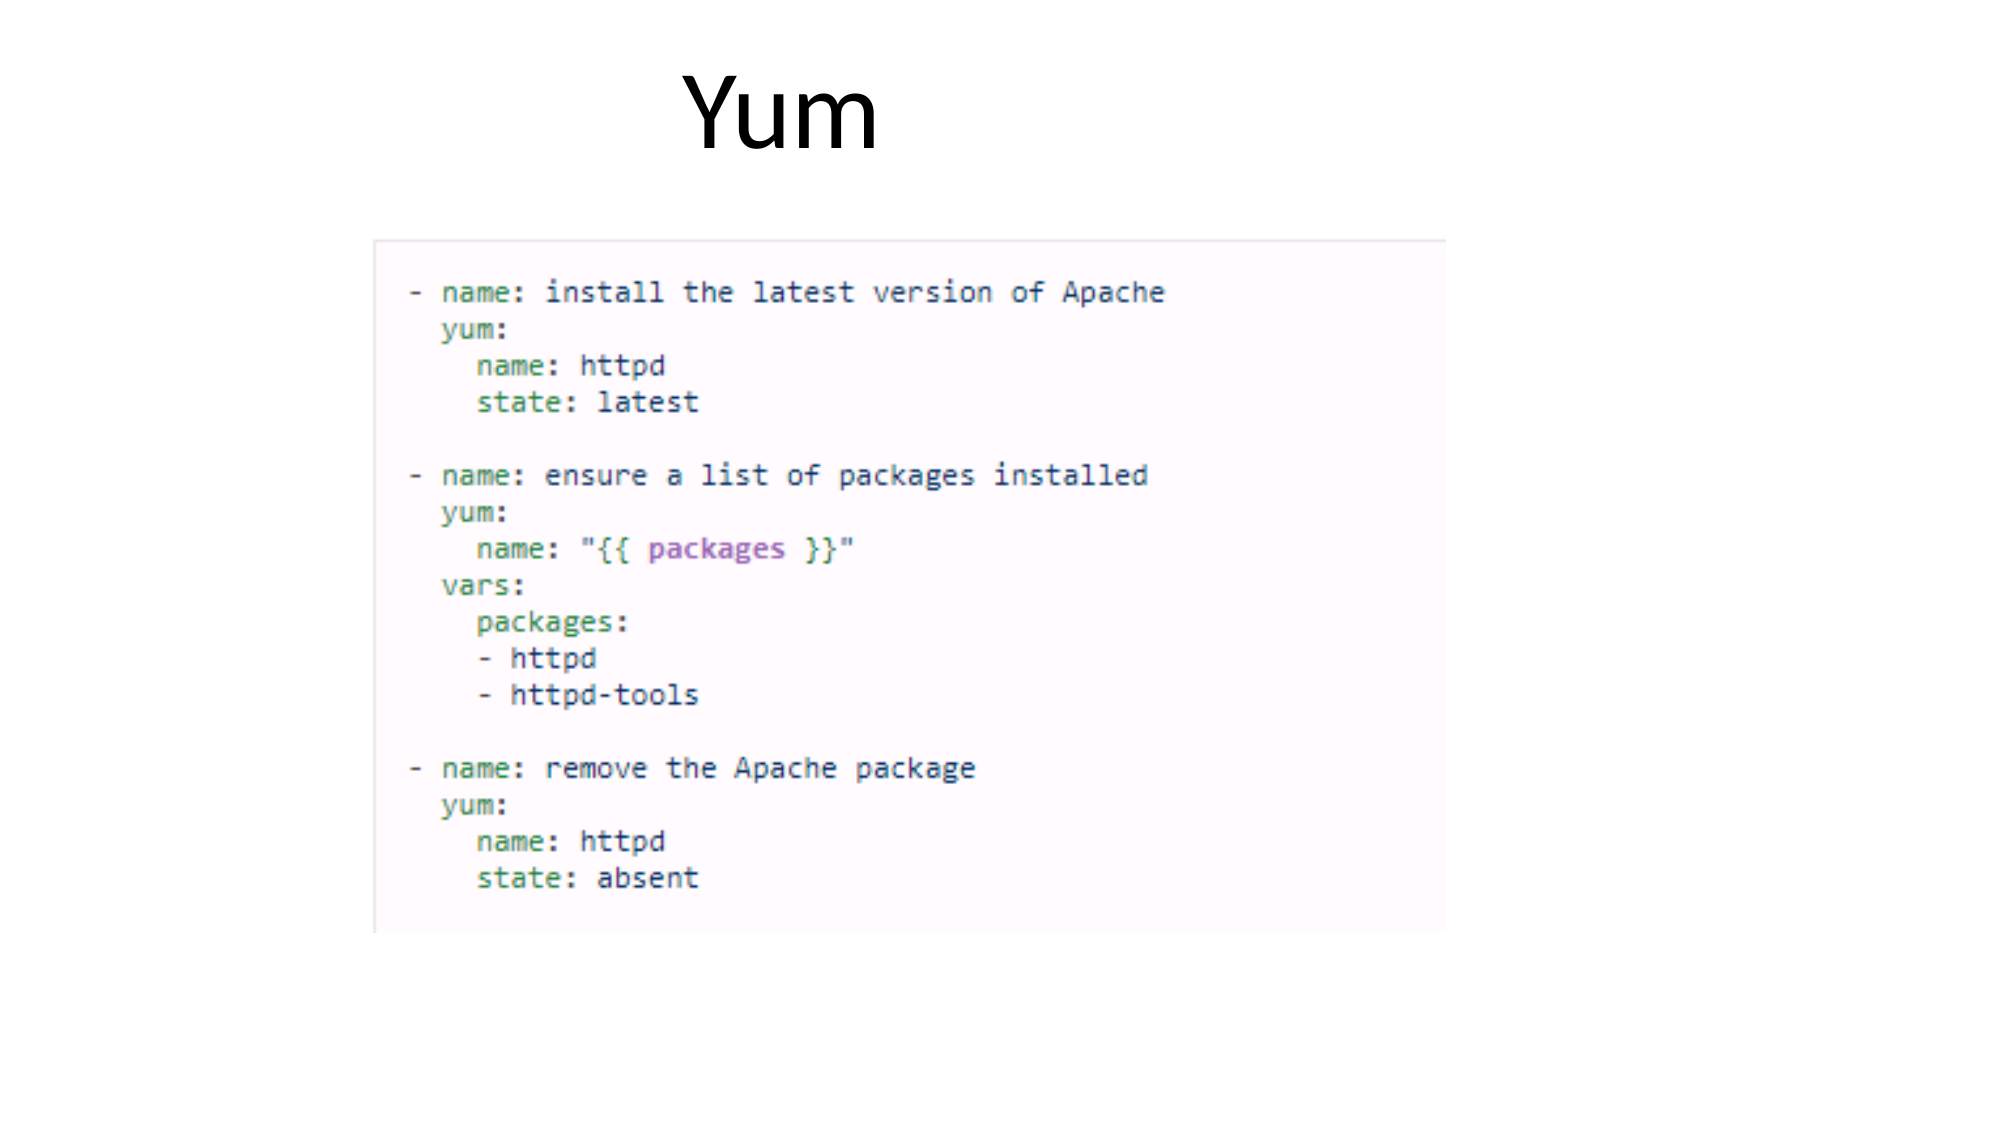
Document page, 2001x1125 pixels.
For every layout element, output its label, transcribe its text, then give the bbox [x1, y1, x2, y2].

picture [348, 201, 1446, 933]
text_box Yum [667, 28, 897, 179]
